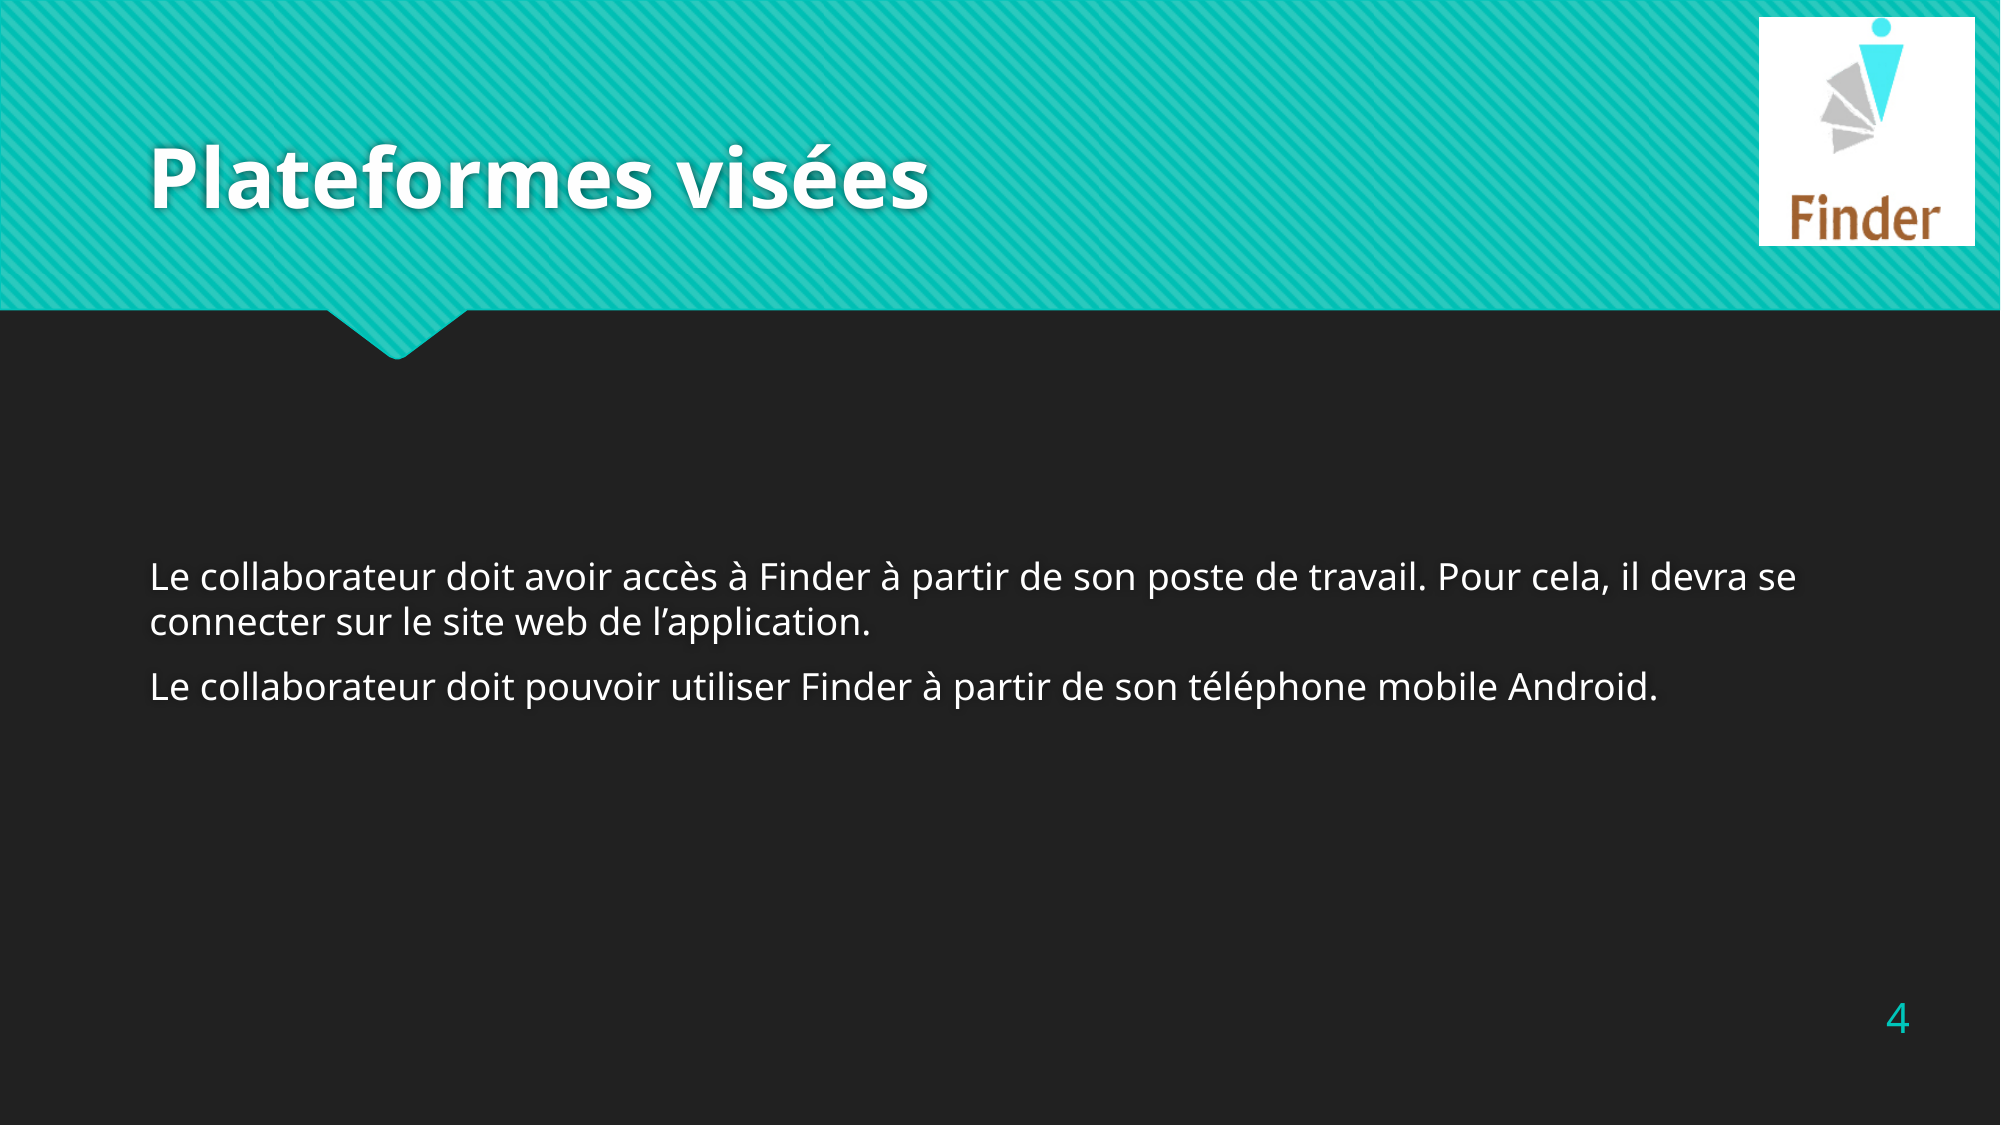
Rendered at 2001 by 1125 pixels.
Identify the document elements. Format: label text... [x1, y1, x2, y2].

list Le collaborateur doit avoir accès à Finder à partir de son poste de travail. Pour cela, il devra se connecter sur le site web de l’application. Le collaborateur doit pouvoir utiliser Finder à partir de son téléphone mobile Android. [134, 364, 1866, 962]
title Plateformes visées [132, 73, 1868, 233]
picture [1759, 17, 1975, 246]
slide_number 4 [1751, 970, 1926, 1051]
